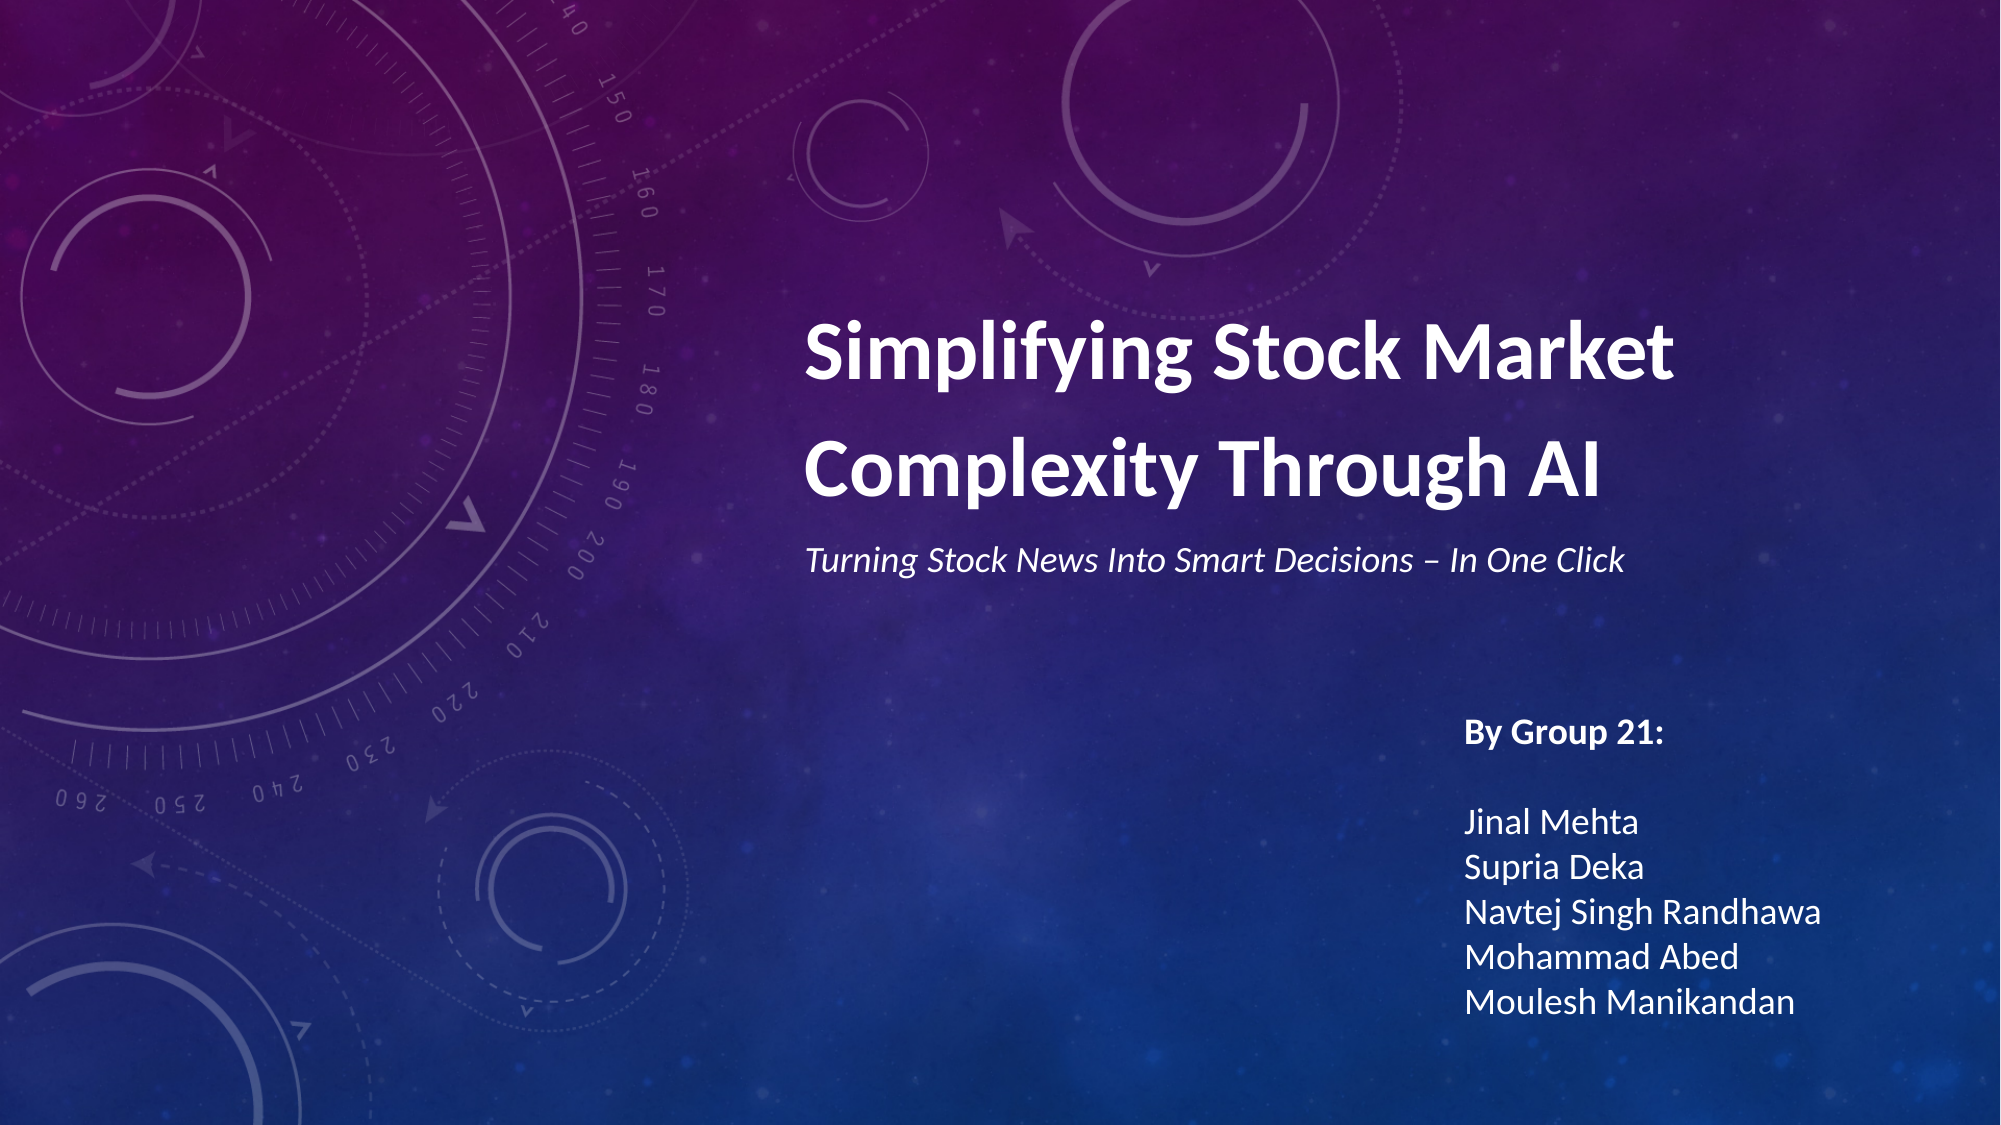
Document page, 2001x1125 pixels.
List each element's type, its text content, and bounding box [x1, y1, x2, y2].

subtitle By Group 21: Jinal Mehta Supria Deka Navtej Singh Randhawa Mohammad Abed Moulesh Manikandan [1449, 699, 1936, 1055]
picture [0, 0, 2001, 1125]
title Simplifying Stock Market Complexity Through AI Turning Stock News Into Smart Decisions – In One Click [789, 269, 1936, 588]
